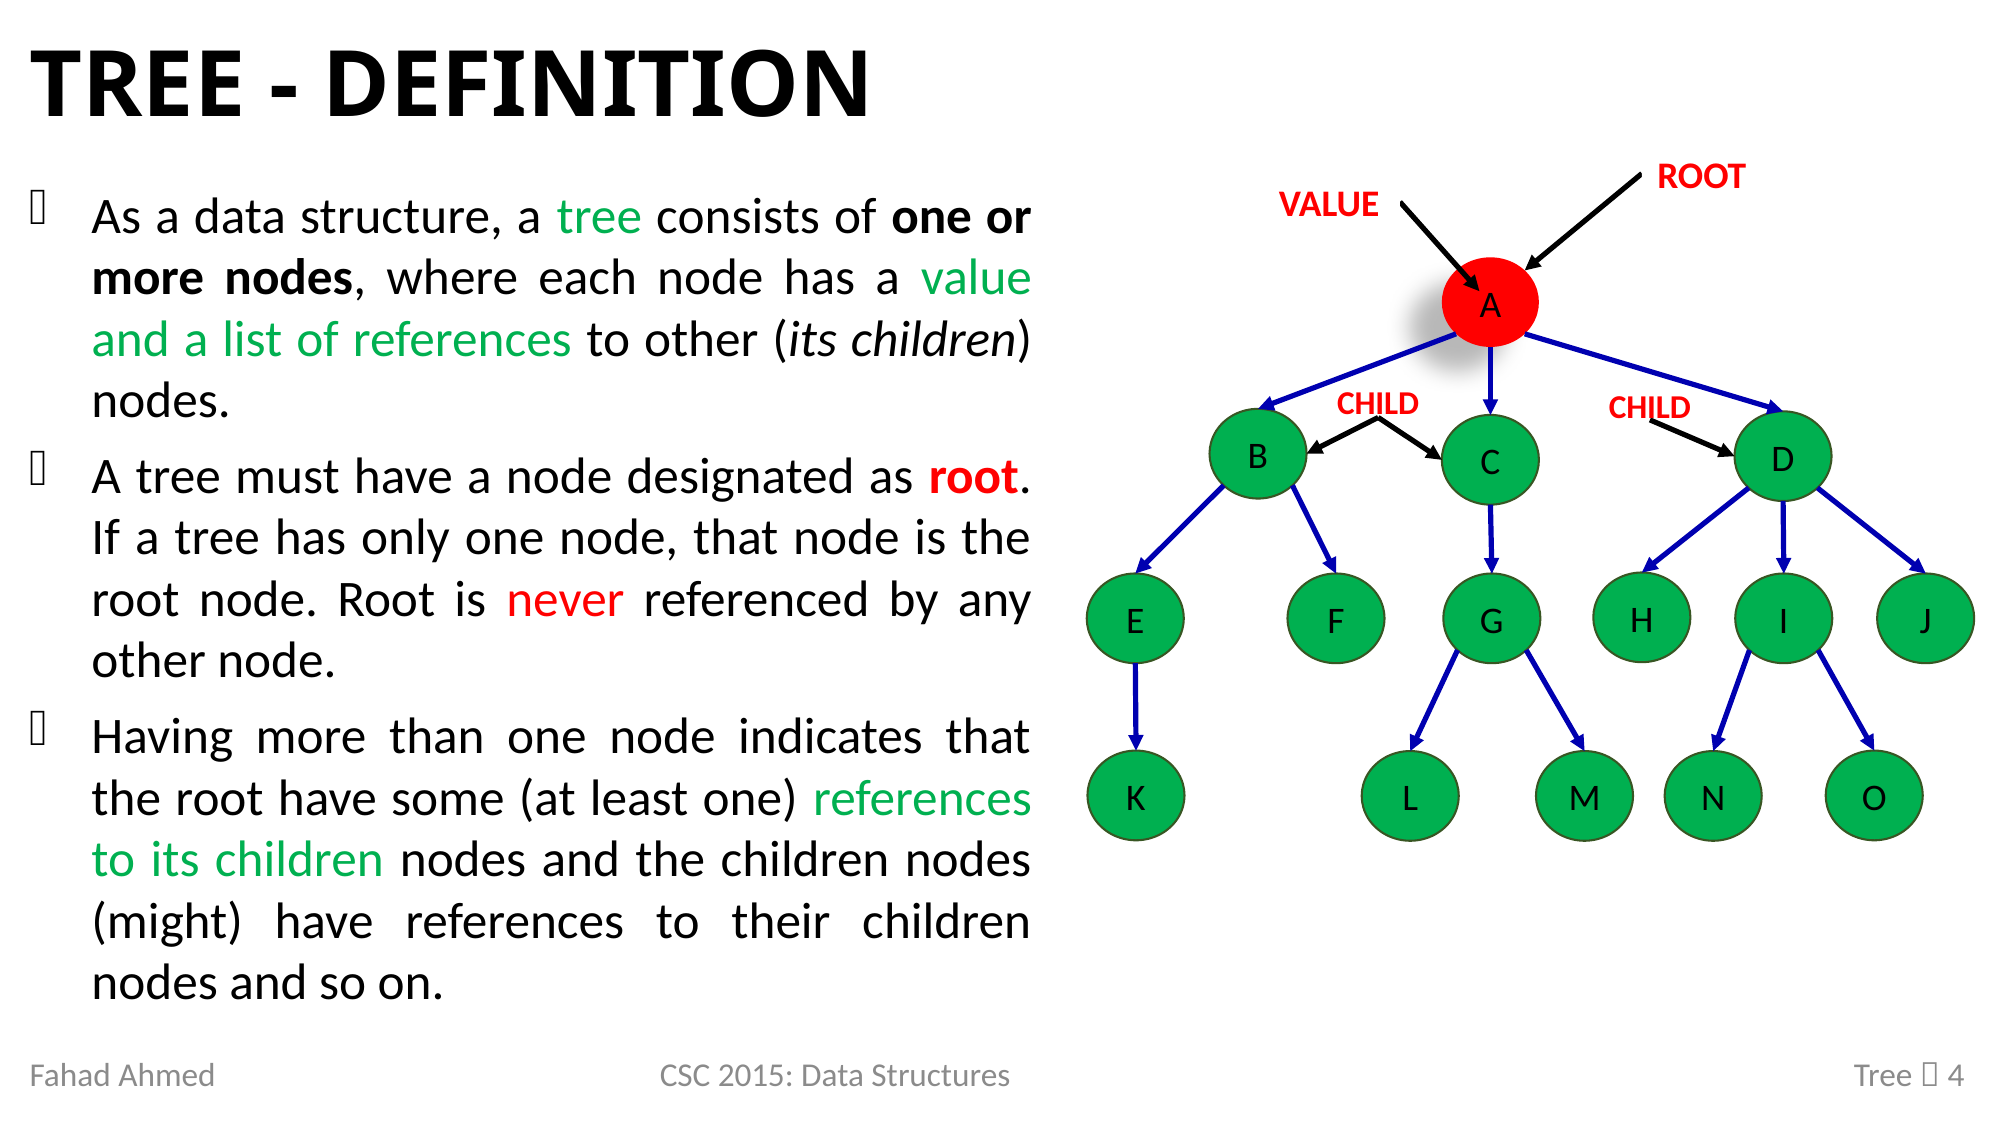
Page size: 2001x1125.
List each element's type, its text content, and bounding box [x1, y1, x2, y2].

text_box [1410, 650, 1458, 751]
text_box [1258, 333, 1457, 409]
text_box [1713, 650, 1750, 751]
slide_number Tree  4 [1156, 1042, 1980, 1103]
footer CSC 2015: Data Structures [583, 1042, 1088, 1103]
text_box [1818, 649, 1875, 751]
text_box J [1876, 572, 1976, 665]
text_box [1135, 485, 1224, 574]
text_box F [1286, 572, 1386, 665]
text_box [1378, 417, 1442, 460]
text_box K [1086, 749, 1186, 842]
text_box CHILD [1583, 412, 1716, 421]
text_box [1524, 333, 1783, 412]
text_box O [1824, 749, 1924, 842]
text_box B [1208, 407, 1308, 500]
text_box CHILD [1318, 409, 1438, 417]
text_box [1306, 417, 1379, 454]
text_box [1399, 201, 1480, 292]
text_box D [1733, 410, 1833, 502]
text_box A [1440, 256, 1540, 348]
text_box H [1592, 571, 1692, 664]
text_box L [1360, 750, 1460, 842]
text_box I [1734, 572, 1834, 665]
title Tree - Definition [14, 16, 1980, 159]
text_box E [1085, 572, 1185, 665]
text_box VALUE [1257, 165, 1401, 239]
text_box G [1442, 572, 1542, 665]
text_box ROOT [1641, 137, 1763, 210]
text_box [1649, 419, 1735, 457]
text_box M [1534, 750, 1635, 842]
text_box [1641, 487, 1749, 573]
text_box N [1663, 750, 1763, 842]
slide_number Fahad Ahmed [14, 1042, 377, 1103]
text_box C [1440, 413, 1540, 506]
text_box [1526, 650, 1585, 751]
list As a data structure, a tree consists of one or more nodes, where each node has a value and a list of references to other (its children) nodes. A tree must have a node designated as root. If a tree has only one node, that node is the root node. Root is never referenced by any other node. Having more than one node indicates that the root have some (at least one) references to its children nodes and the children nodes (might) have references to their children nodes and so on. [14, 174, 1047, 1023]
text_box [1817, 487, 1926, 574]
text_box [1292, 485, 1337, 574]
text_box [1524, 173, 1642, 271]
